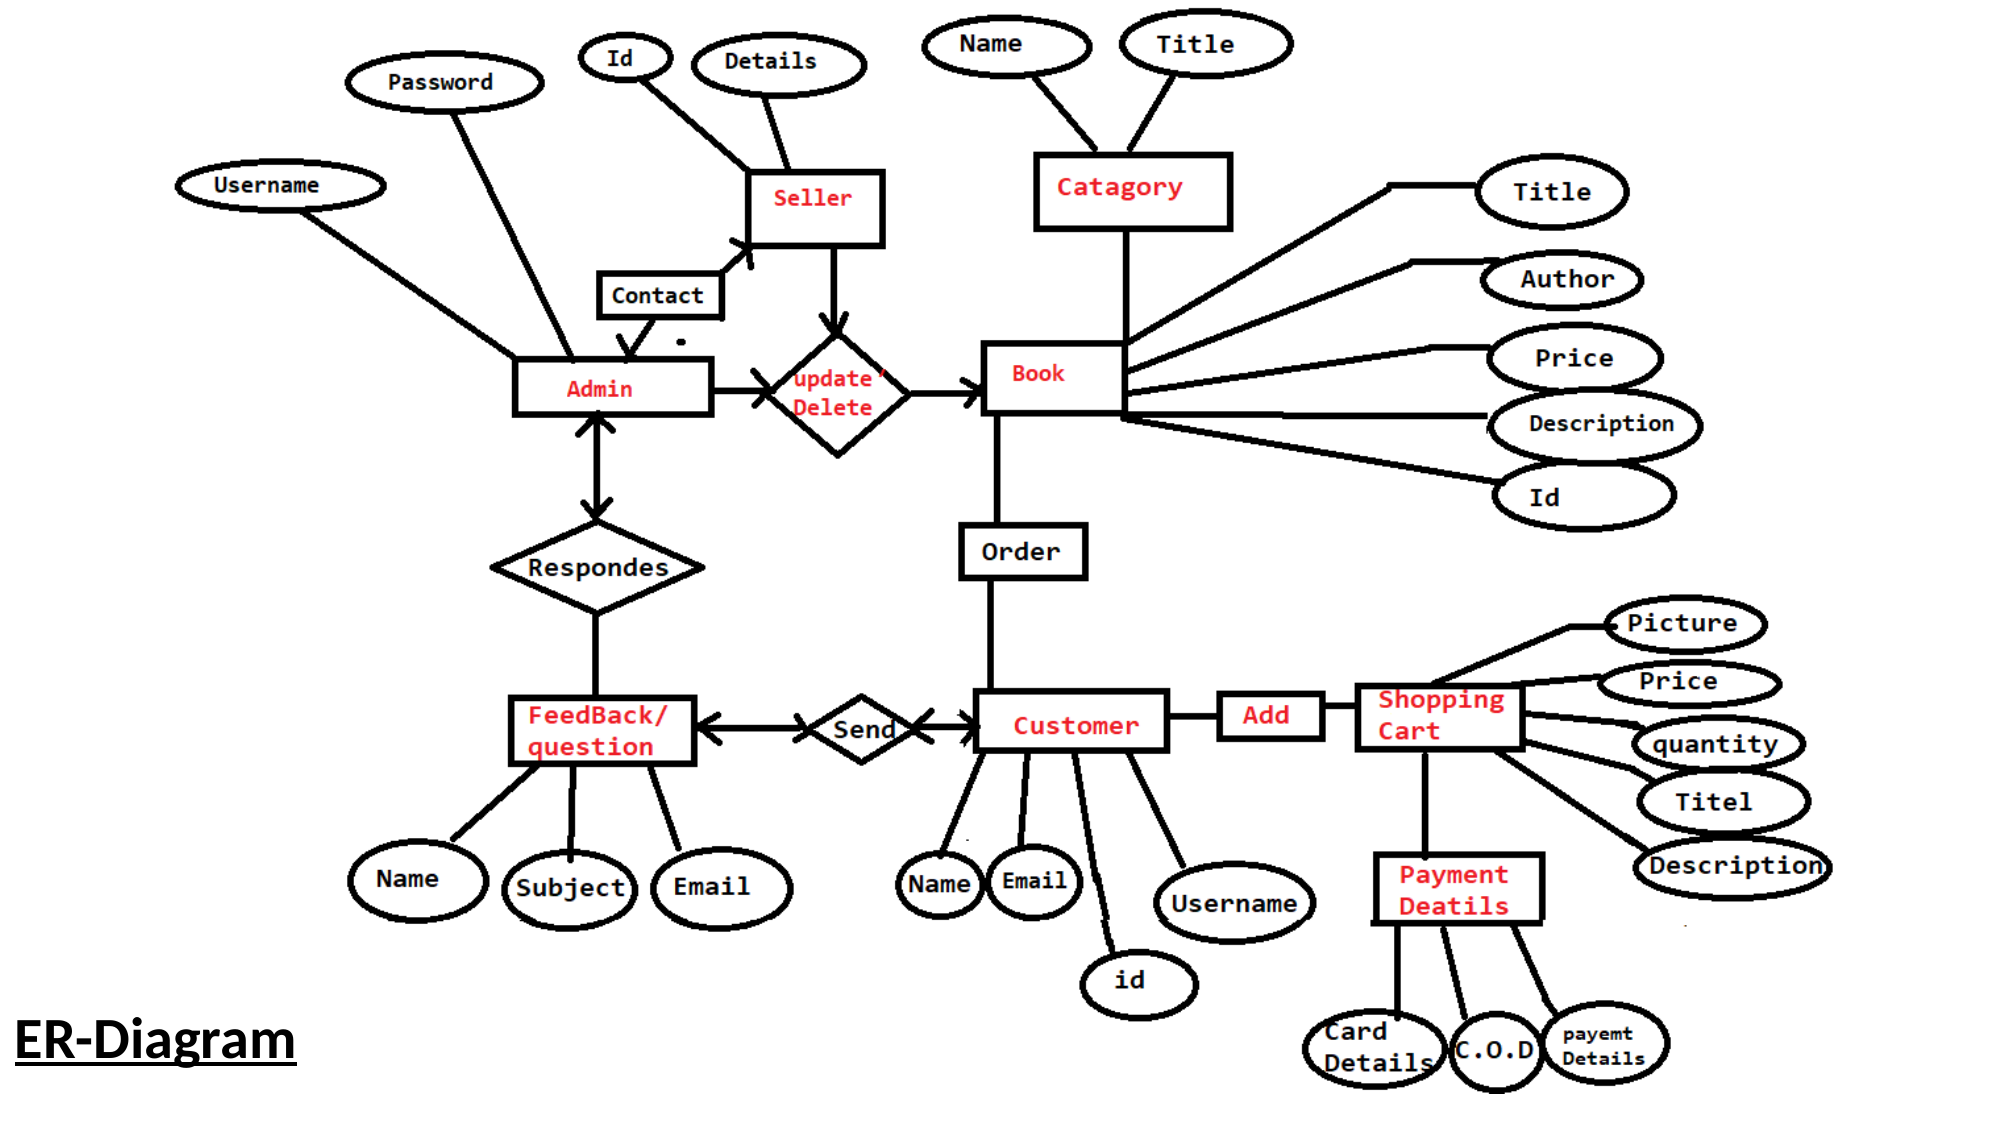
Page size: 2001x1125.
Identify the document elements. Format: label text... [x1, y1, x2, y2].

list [167, 0, 1847, 1094]
text_box ER-Diagram [0, 992, 162, 1078]
